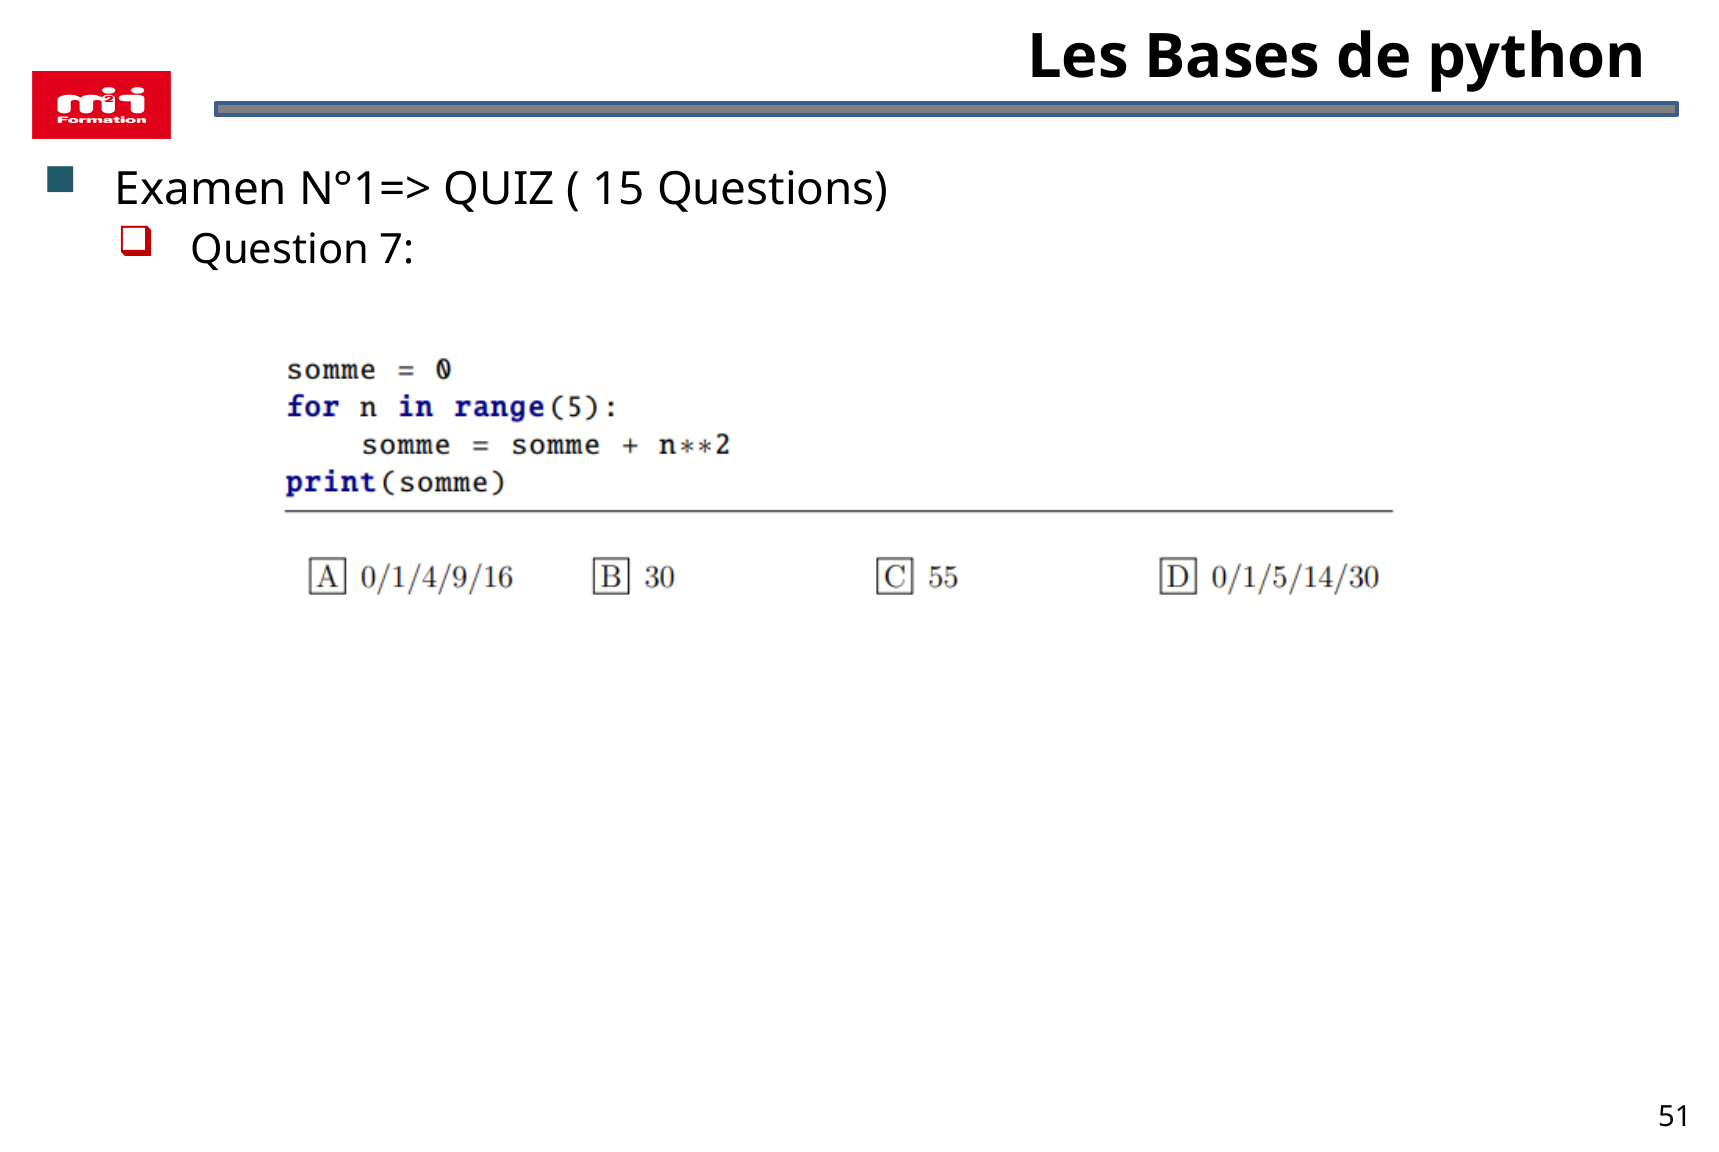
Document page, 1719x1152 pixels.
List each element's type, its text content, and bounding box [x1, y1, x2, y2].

slide_number 51 [1631, 1090, 1719, 1152]
picture [32, 71, 171, 139]
list Examen N°1=> QUIZ ( 15 Questions) Question 7: [36, 152, 1682, 1079]
title Les Bases de python [215, 8, 1678, 92]
picture [261, 356, 1457, 620]
